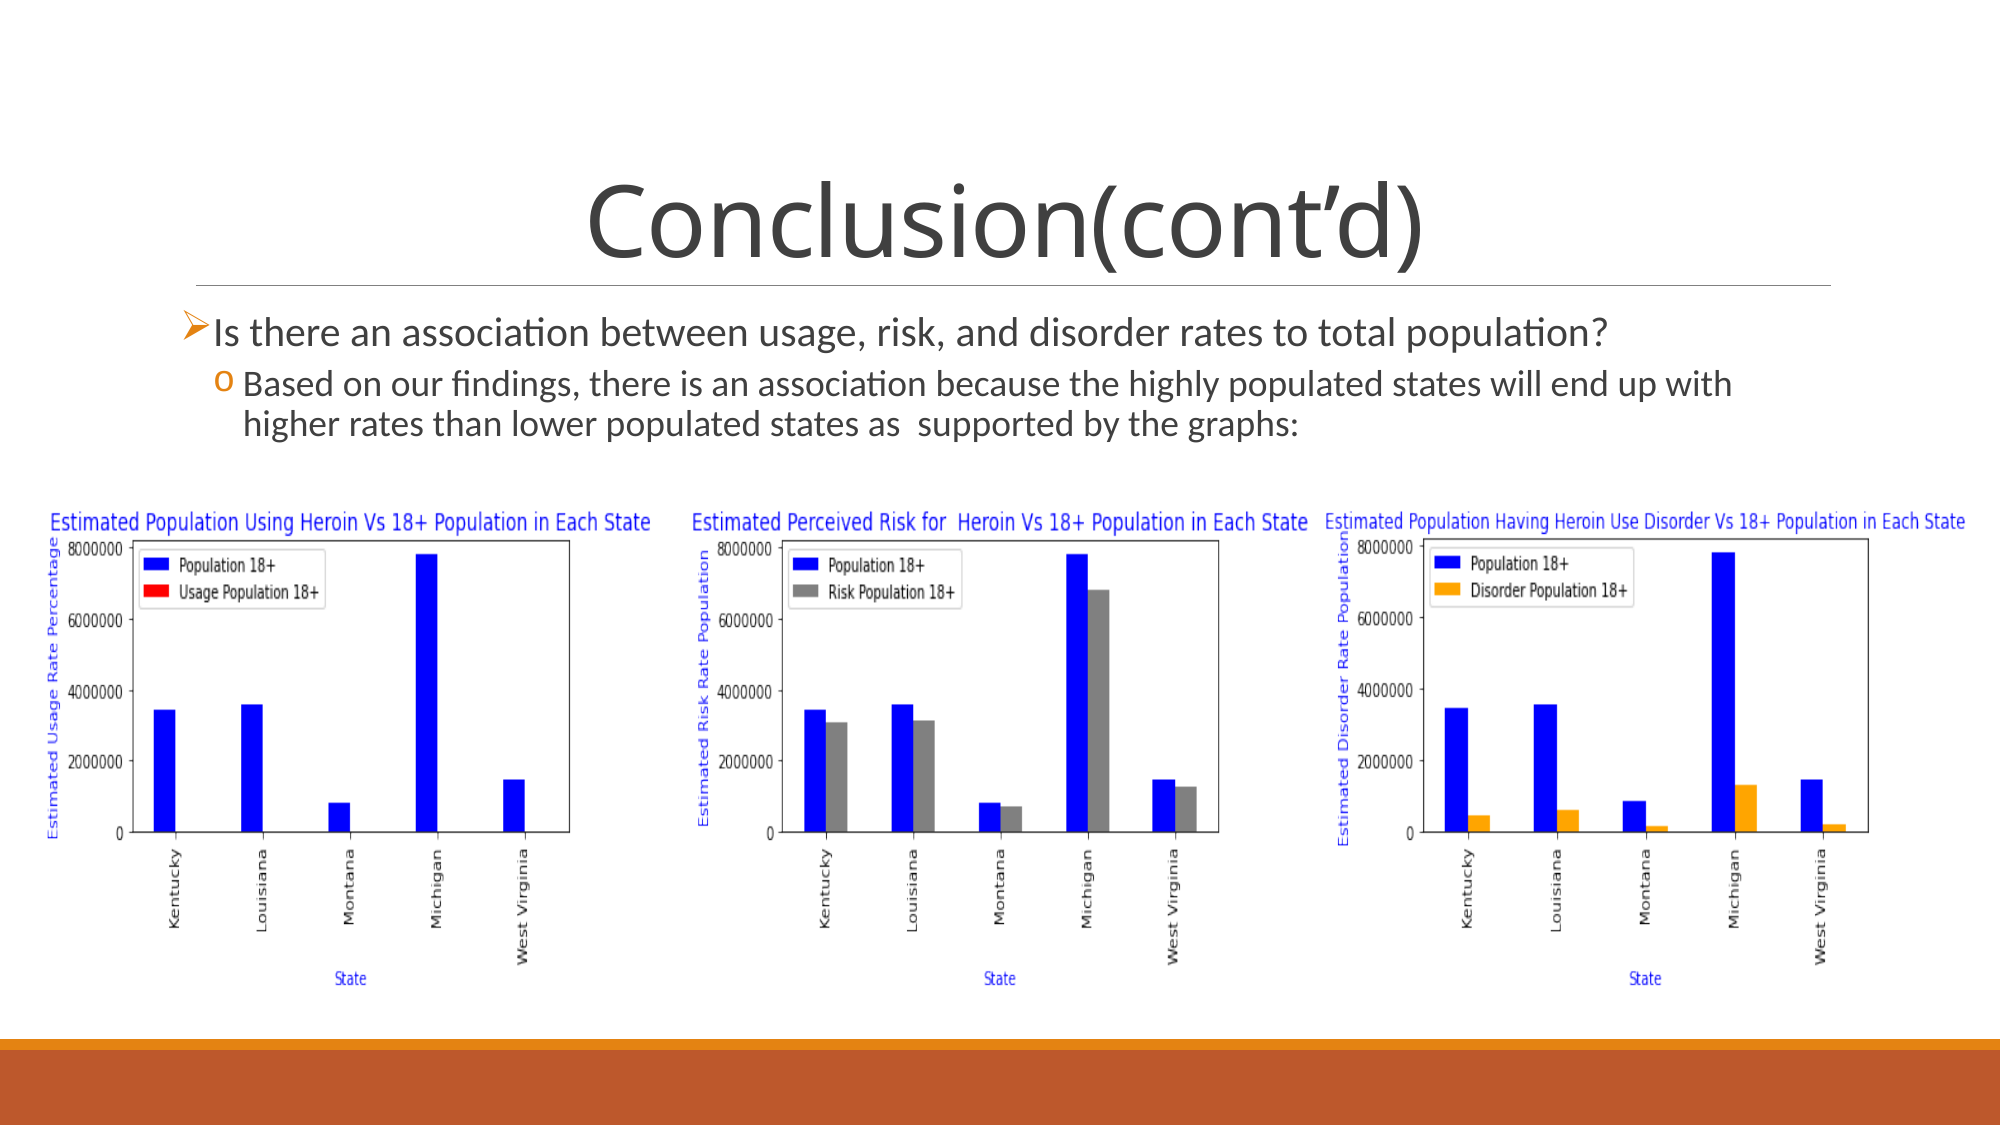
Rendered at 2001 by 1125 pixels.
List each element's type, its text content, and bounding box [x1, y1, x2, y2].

title Conclusion(cont’d) [180, 47, 1830, 285]
list Is there an association between usage, risk, and disorder rates to total population? Based on our findings, there is an association because the highly populated states will end up with higher rates than lower populated states as supported by the graphs: [180, 302, 1830, 963]
picture [682, 499, 1976, 1001]
picture [39, 499, 659, 1001]
